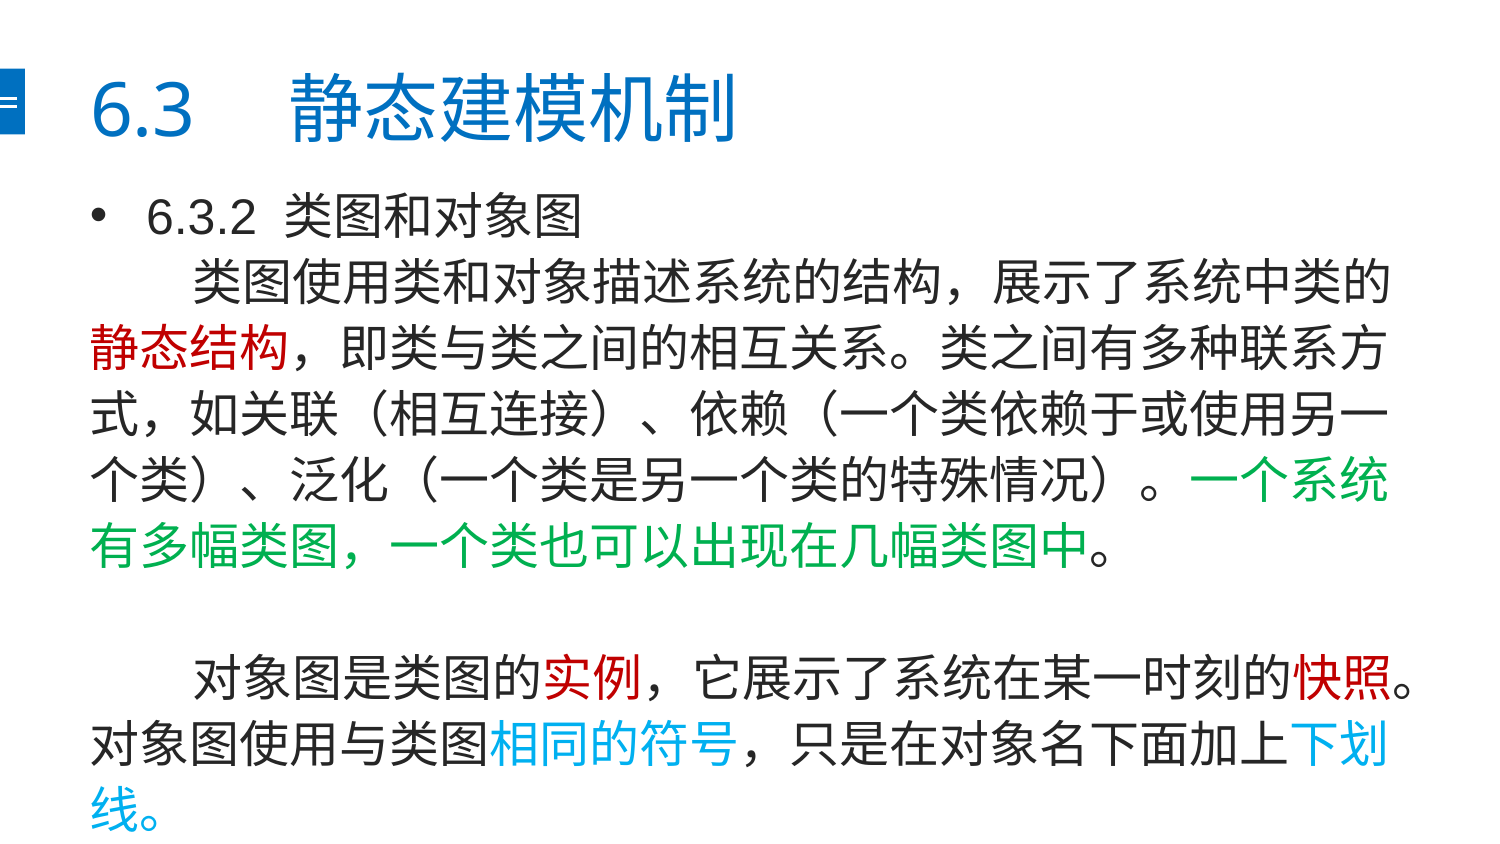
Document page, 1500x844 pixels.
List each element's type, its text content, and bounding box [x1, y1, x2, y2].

title 6.3 静态建模机制 [75, 71, 1325, 142]
list 6.3.2 类图和对象图 类图使用类和对象描述系统的结构，展示了系统中类的静态结构，即类与类之间的相互关系。类之间有多种联系方式，如关联（相互连接）、依赖（一个类依赖于或使用另一个类）、泛化（一个类是另一个类的特殊情况）。一个系统有多幅类图，一个类也可以出现在几幅类图中。 对象图是类图的实例，它展示了系统在某一时刻的快照。对象图使用与类图相同的符号，只是在对象名下面加上下划线。 [75, 171, 1425, 772]
footer [75, 784, 1163, 833]
